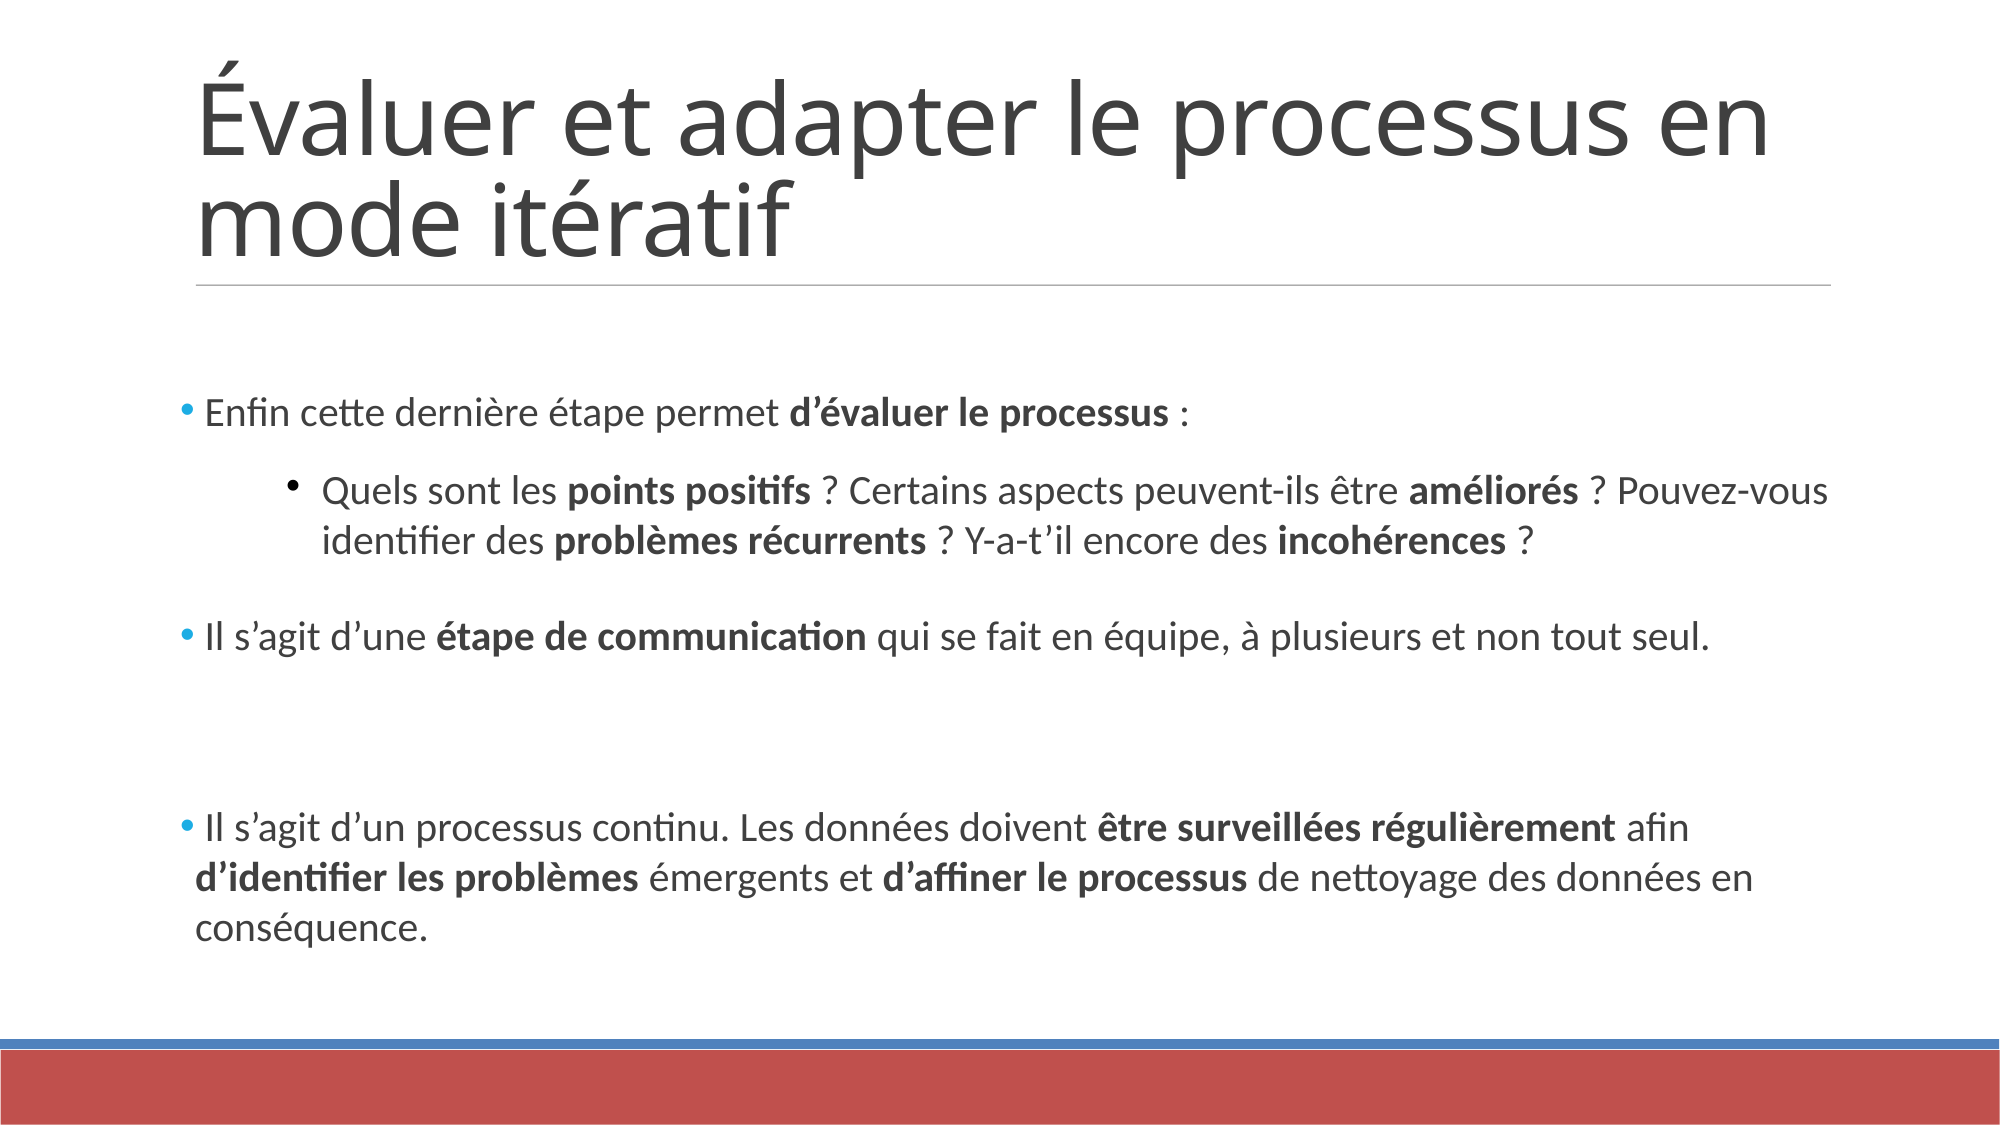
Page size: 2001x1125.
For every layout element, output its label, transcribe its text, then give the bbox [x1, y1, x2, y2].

text_box Enfin cette dernière étape permet d’évaluer le processus : Quels sont les points positifs ? Certains aspects peuvent-ils être améliorés ? Pouvez-vous identifier des problèmes récurrents ? Y-a-t’il encore des incohérences ? Il s’agit d’une étape de communication qui se fait en équipe, à plusieurs et non tout seul. Il s’agit d’un processus continu. Les données doivent être surveillées régulièrement afin d’identifier les problèmes émergents et d’affiner le processus de nettoyage des données en conséquence. [180, 302, 1830, 963]
text_box Évaluer et adapter le processus en mode itératif [180, 47, 1830, 285]
